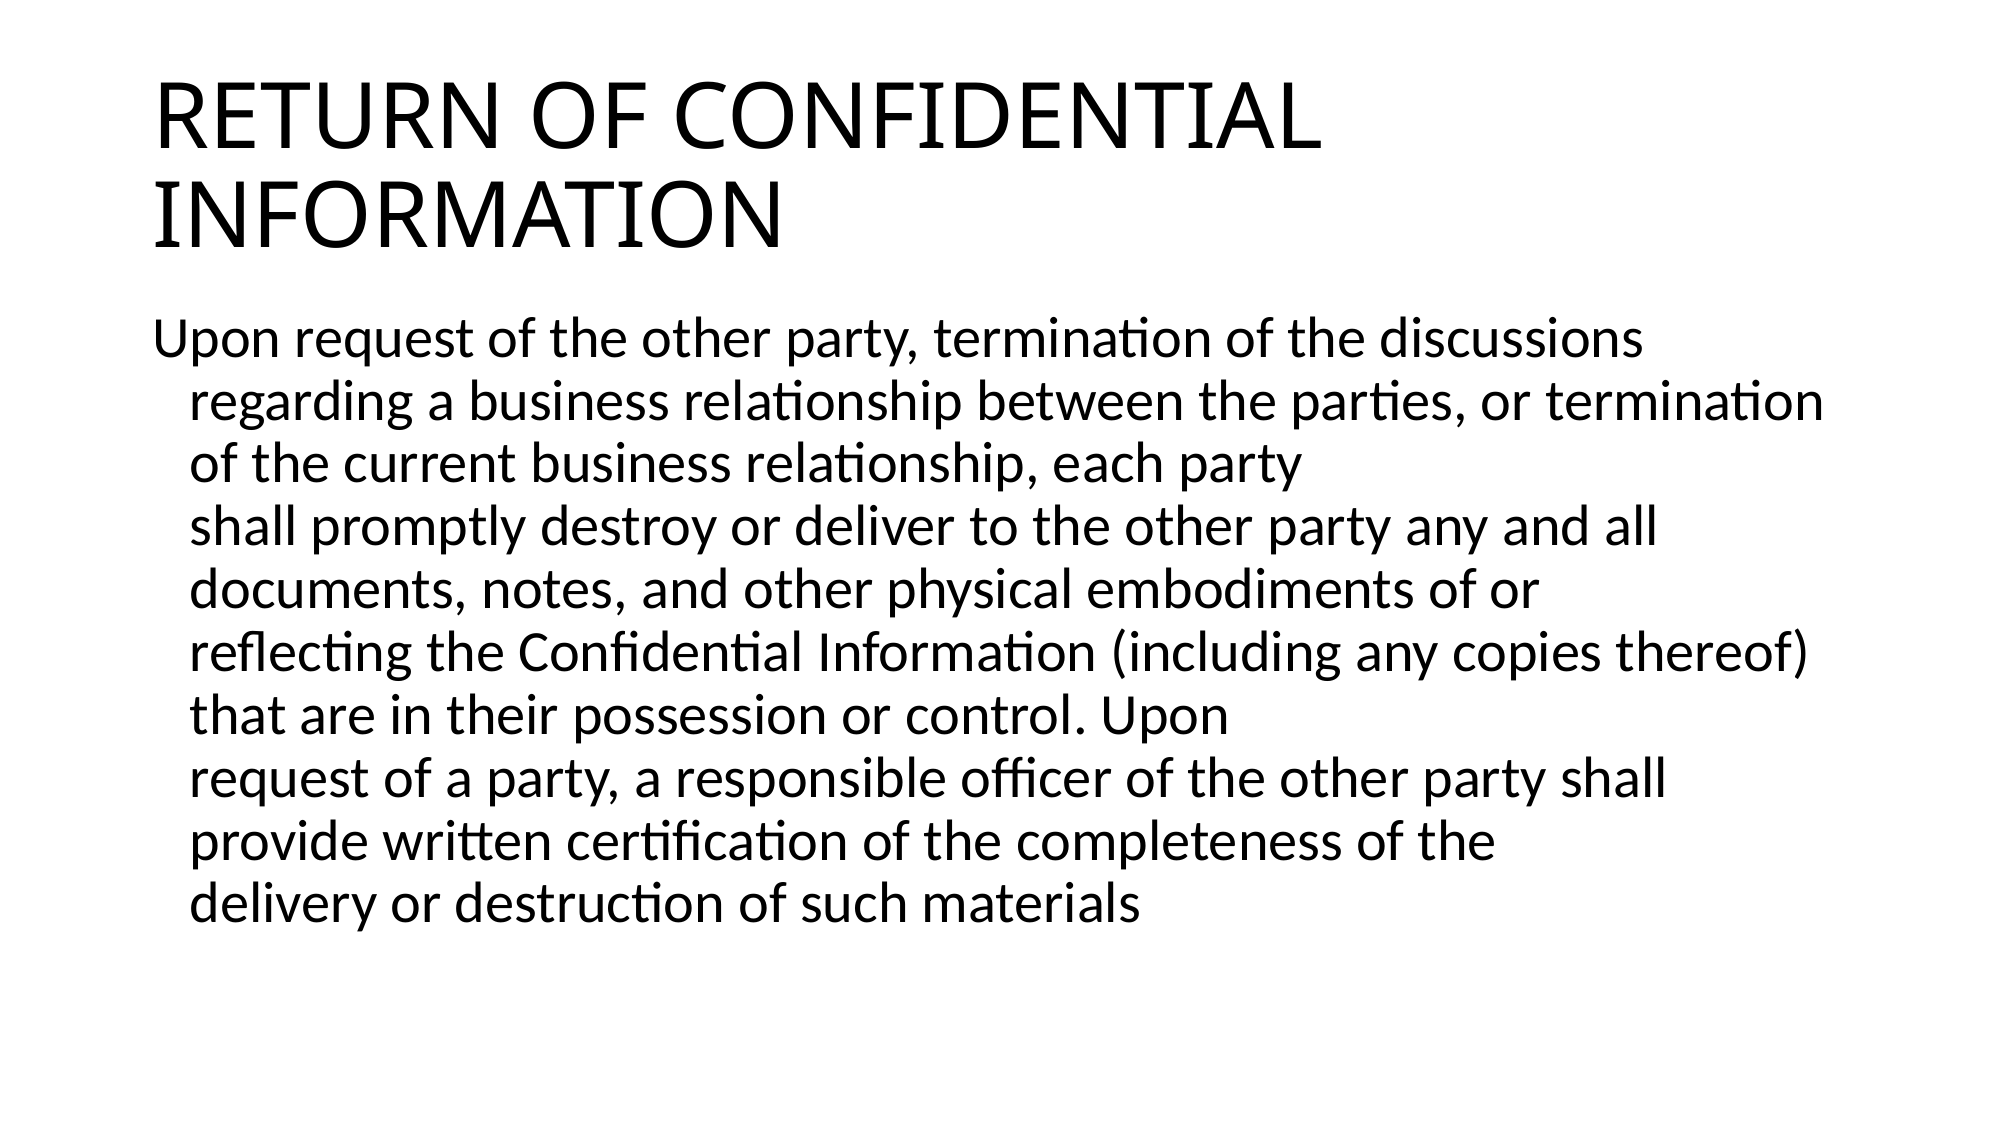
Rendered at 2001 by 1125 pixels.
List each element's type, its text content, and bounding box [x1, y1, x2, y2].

title RETURN OF CONFIDENTIAL INFORMATION [137, 59, 1863, 278]
list Upon request of the other party, termination of the discussions regarding a business relationship between the parties, or termination of the current business relationship, each party shall promptly destroy or deliver to the other party any and all documents, notes, and other physical embodiments of or reflecting the Confidential Information (including any copies thereof) that are in their possession or control. Upon request of a party, a responsible officer of the other party shall provide written certification of the completeness of the delivery or destruction of such materials [137, 299, 1863, 1014]
